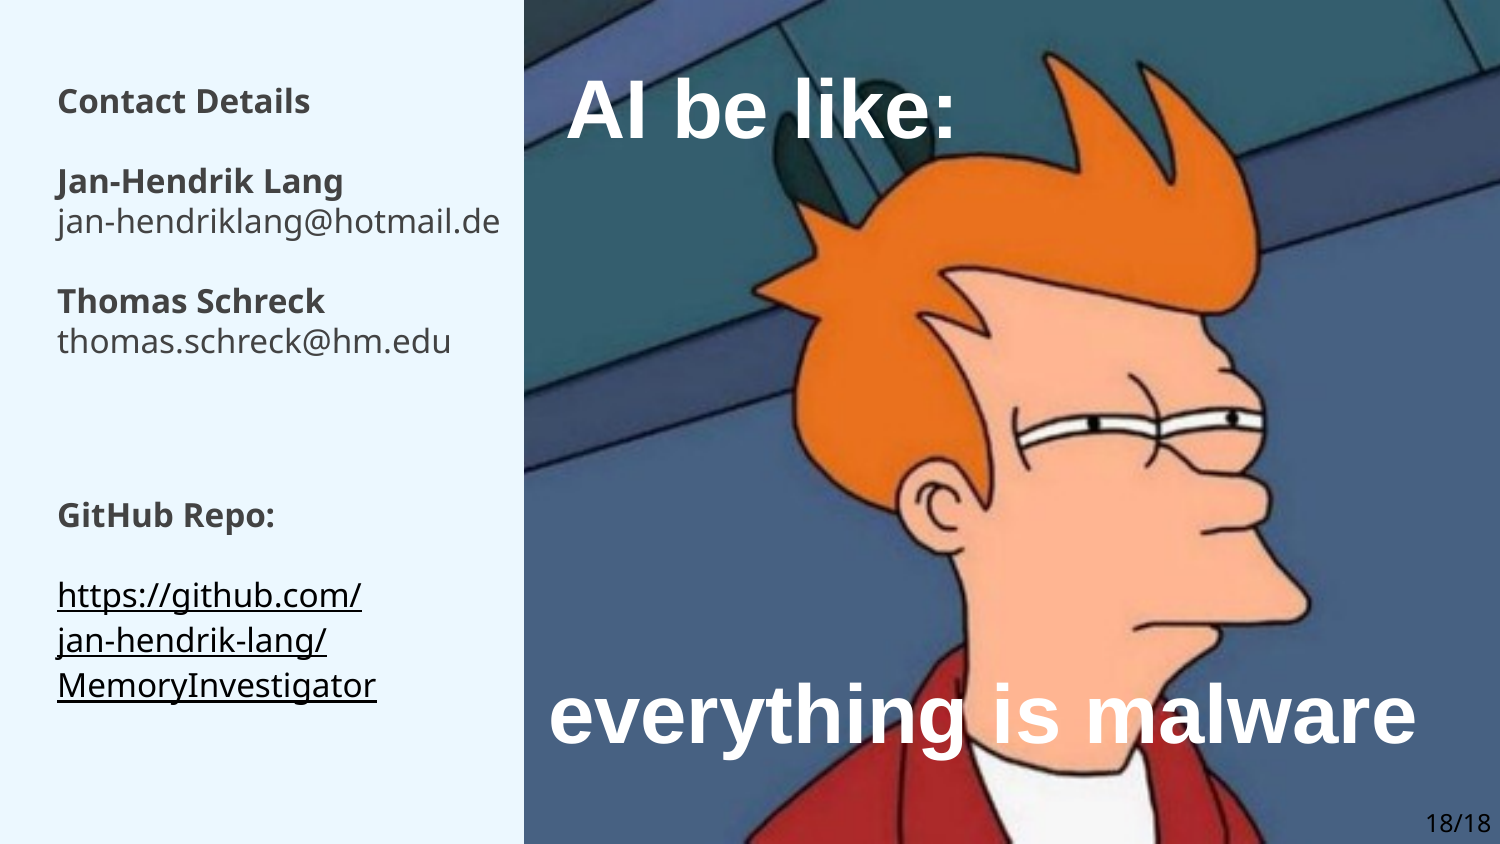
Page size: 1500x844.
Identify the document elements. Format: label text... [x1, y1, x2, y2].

text_box GitHub Repo: https://github.com/ jan-hendrik-lang/ MemoryInvestigator [19, 478, 519, 826]
text_box Contact Details Jan-Hendrik Lang jan-hendriklang@hotmail.de Thomas Schreck thomas.schreck@hm.edu [19, 65, 519, 413]
picture [524, 0, 1500, 844]
